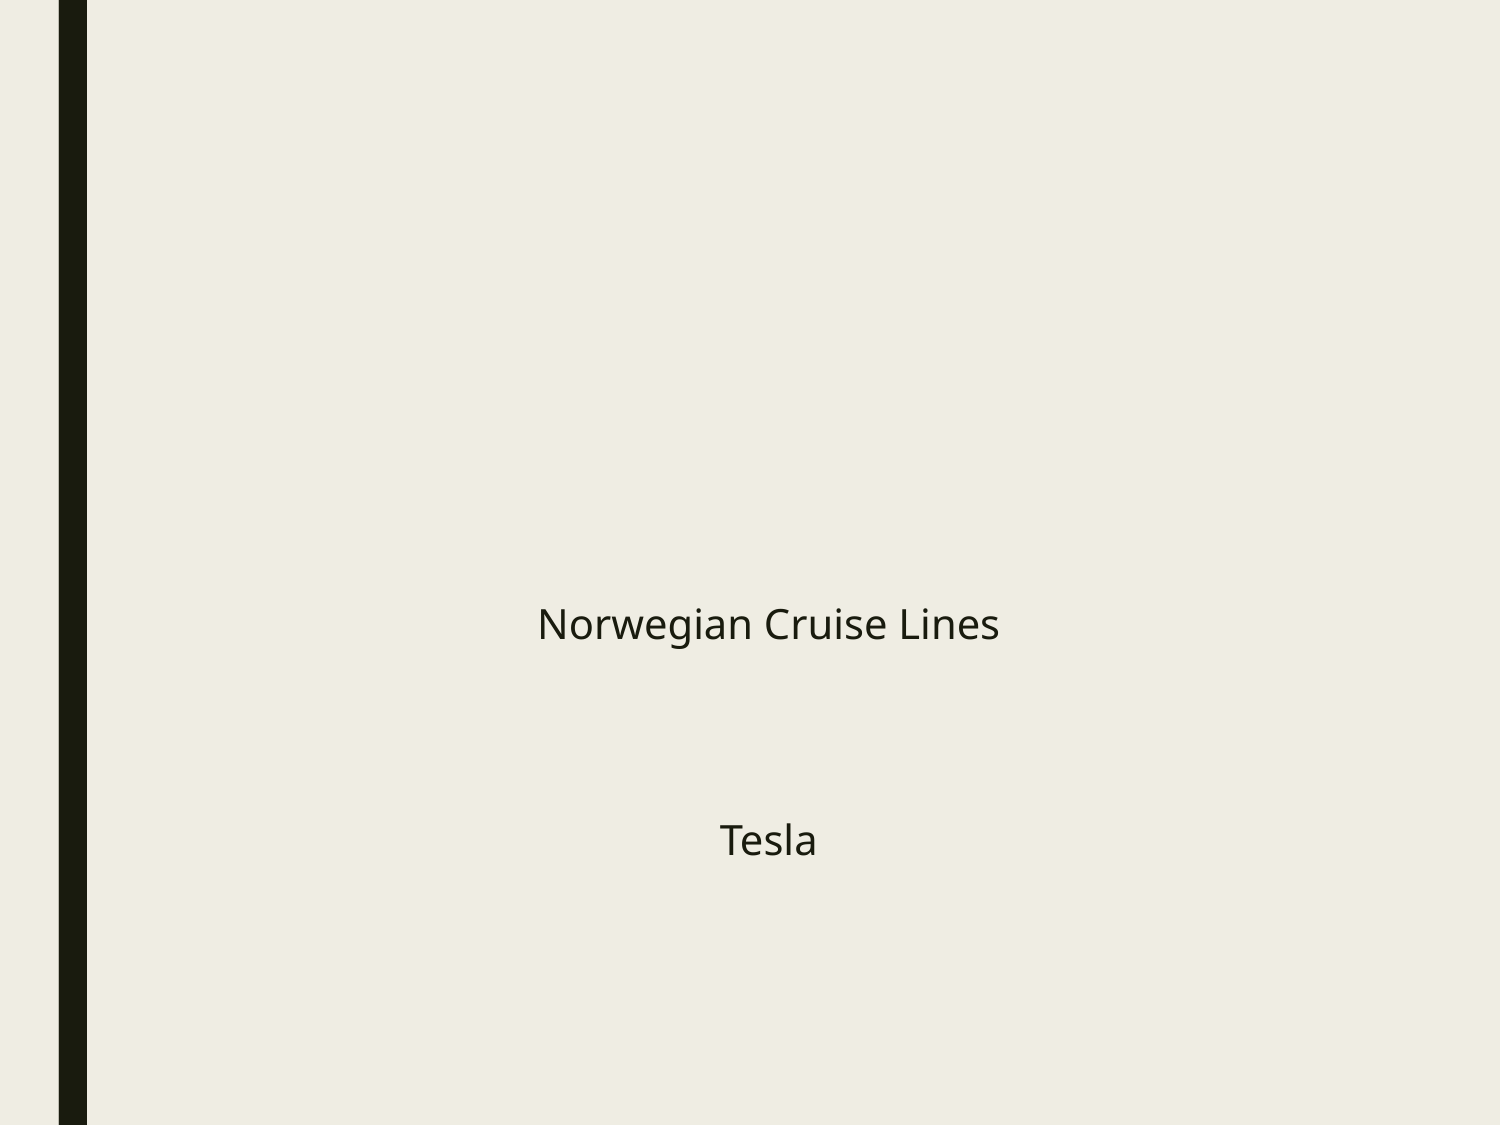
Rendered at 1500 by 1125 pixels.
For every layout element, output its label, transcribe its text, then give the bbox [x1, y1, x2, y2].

list Norwegian Cruise Lines Tesla [168, 375, 1351, 963]
